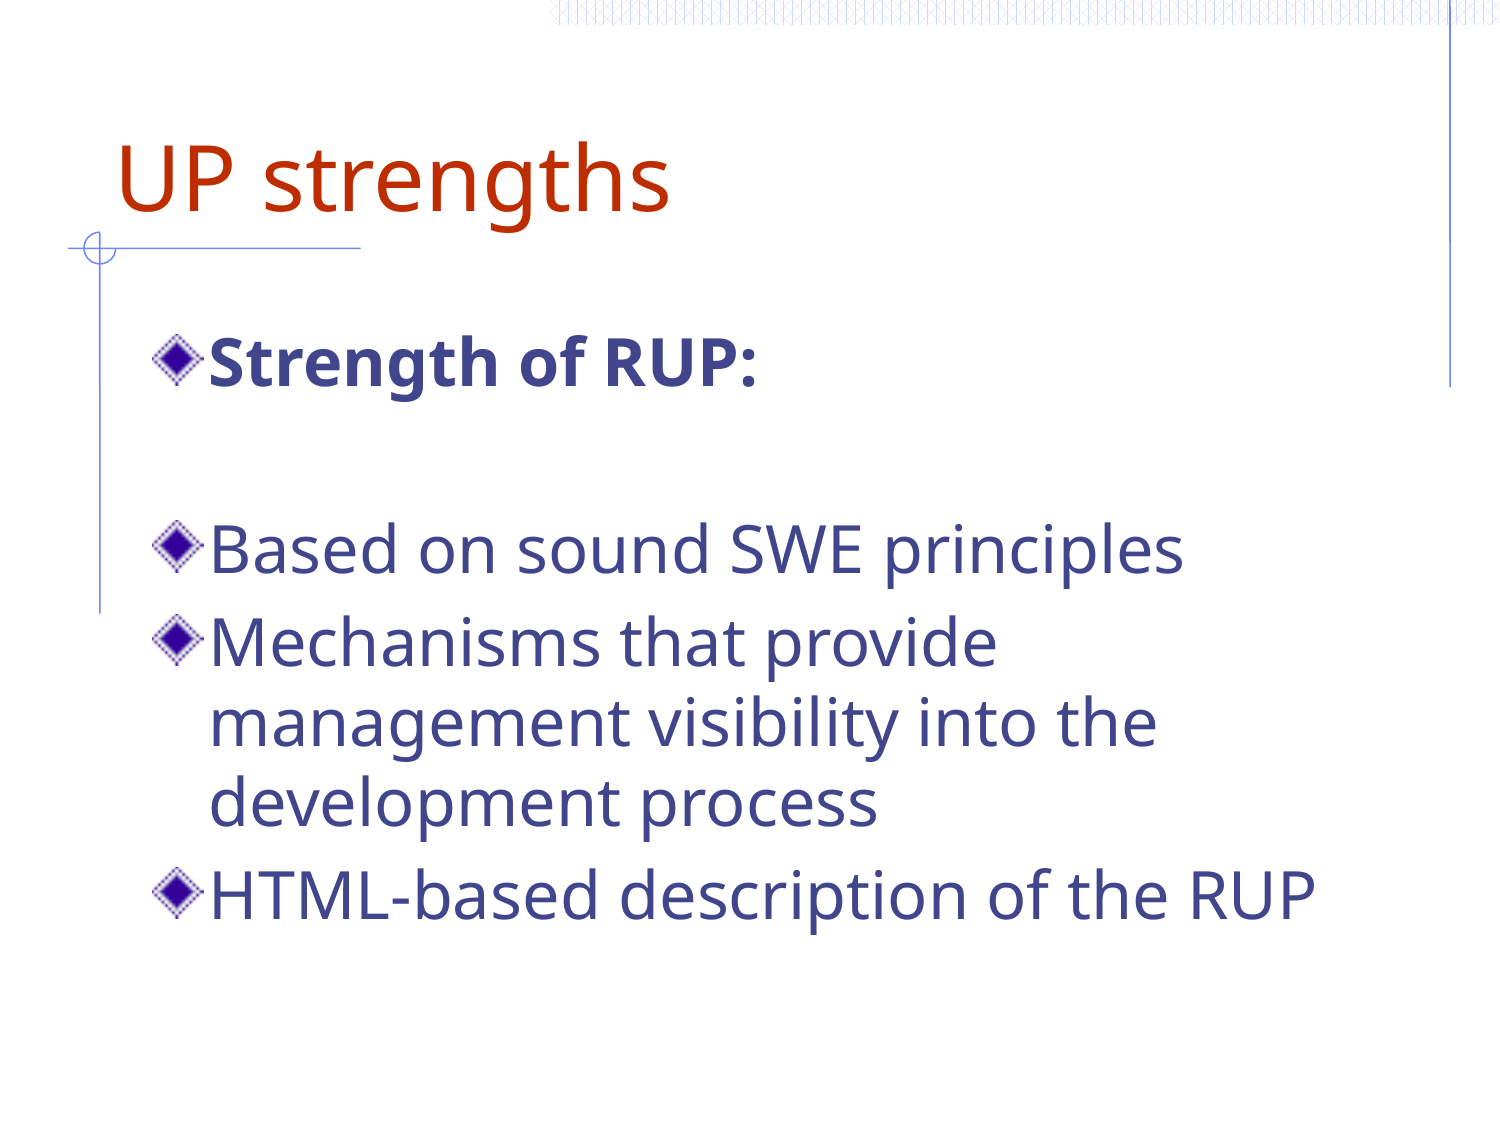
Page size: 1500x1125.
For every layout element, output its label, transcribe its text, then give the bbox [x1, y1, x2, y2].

picture [152, 614, 204, 666]
list Strength of RUP: Based on sound SWE principles Mechanisms that provide management visibility into the development process HTML-based description of the RUP [137, 312, 1413, 988]
title UP strengths [99, 50, 1375, 238]
picture [152, 334, 204, 386]
picture [152, 520, 204, 573]
picture [152, 867, 204, 919]
